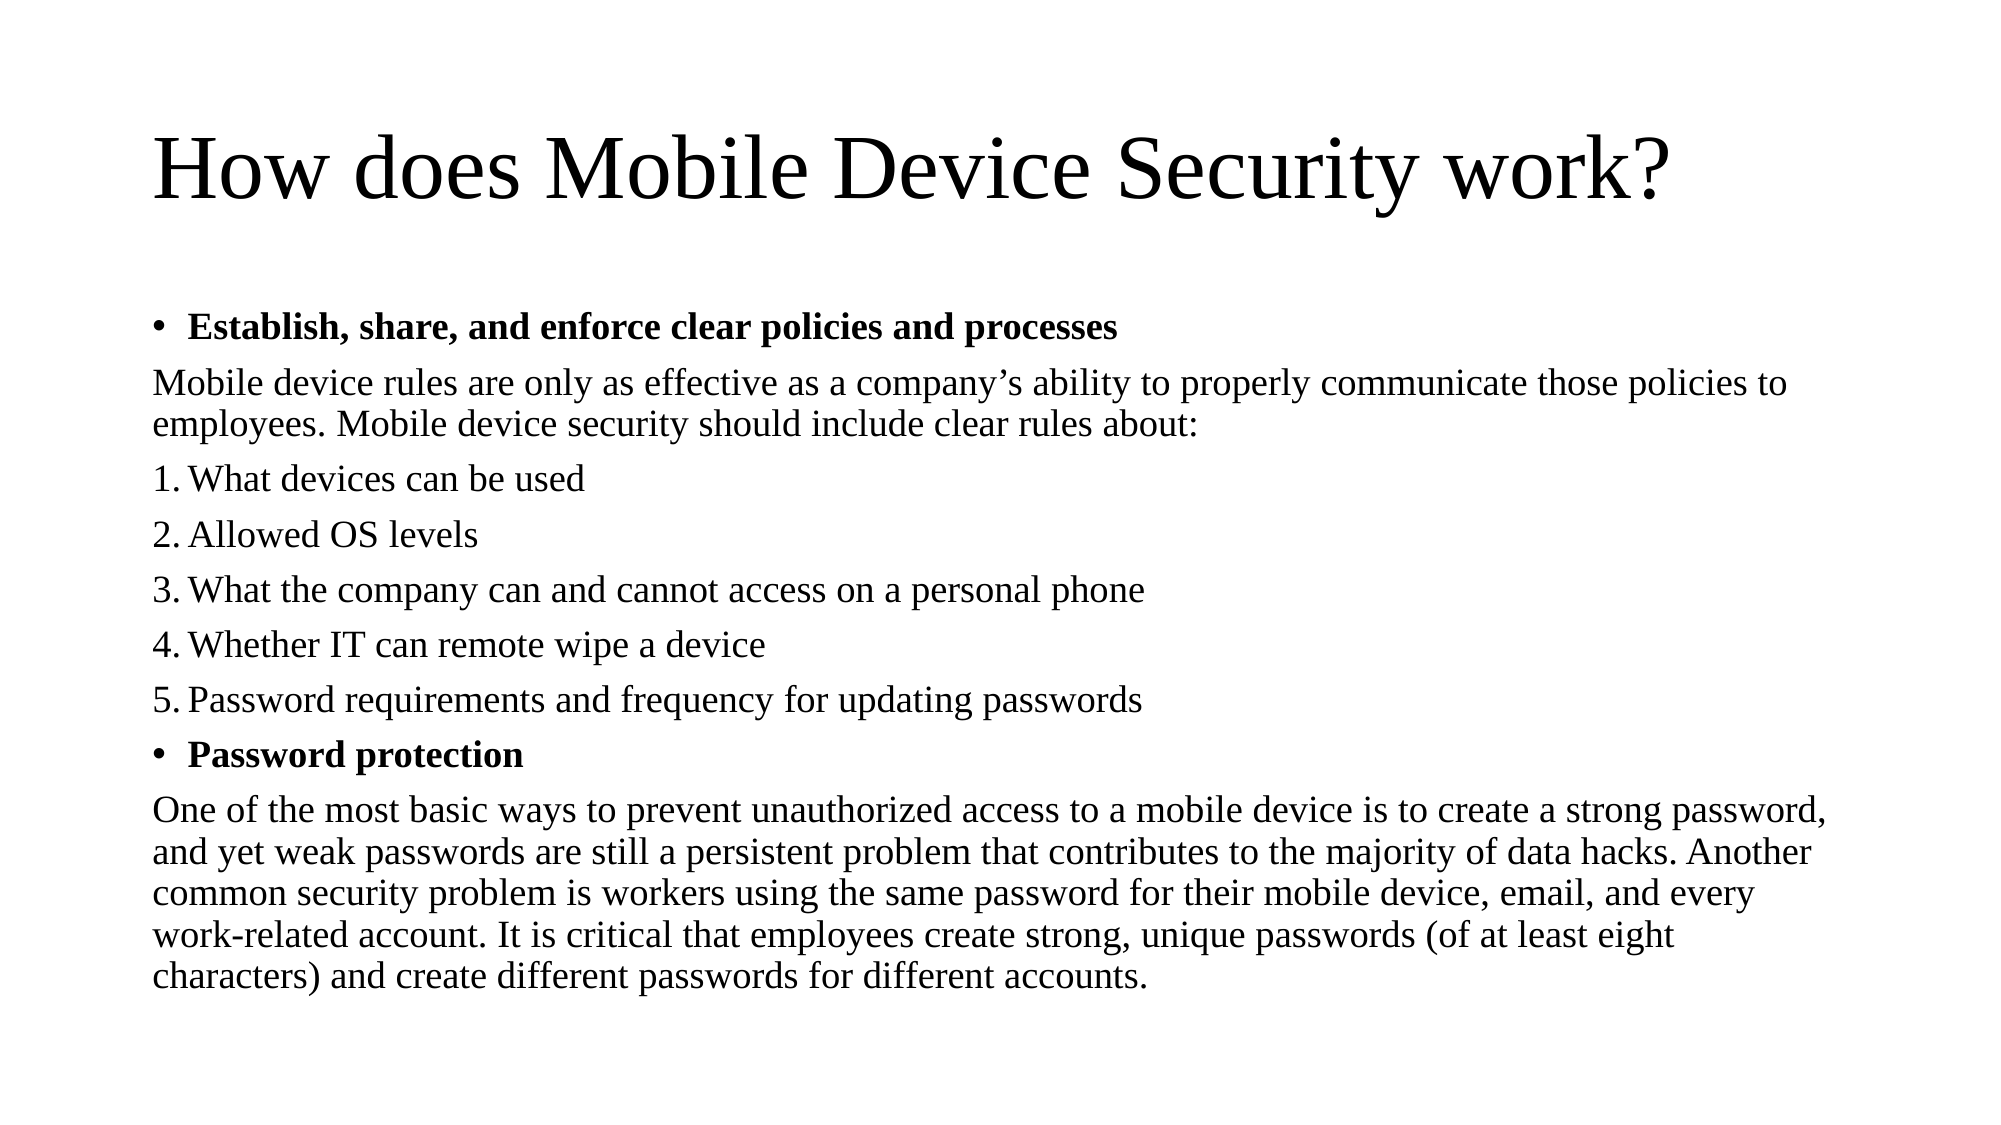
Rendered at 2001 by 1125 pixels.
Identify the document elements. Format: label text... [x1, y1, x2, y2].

title How does Mobile Device Security work? [137, 59, 1863, 278]
list Establish, share, and enforce clear policies and processes Mobile device rules are only as effective as a company’s ability to properly communicate those policies to employees. Mobile device security should include clear rules about: What devices can be used Allowed OS levels What the company can and cannot access on a personal phone Whether IT can remote wipe a device Password requirements and frequency for updating passwords Password protection One of the most basic ways to prevent unauthorized access to a mobile device is to create a strong password, and yet weak passwords are still a persistent problem that contributes to the majority of data hacks. Another common security problem is workers using the same password for their mobile device, email, and every work-related account. It is critical that employees create strong, unique passwords (of at least eight characters) and create different passwords for different accounts. [137, 299, 1863, 1014]
